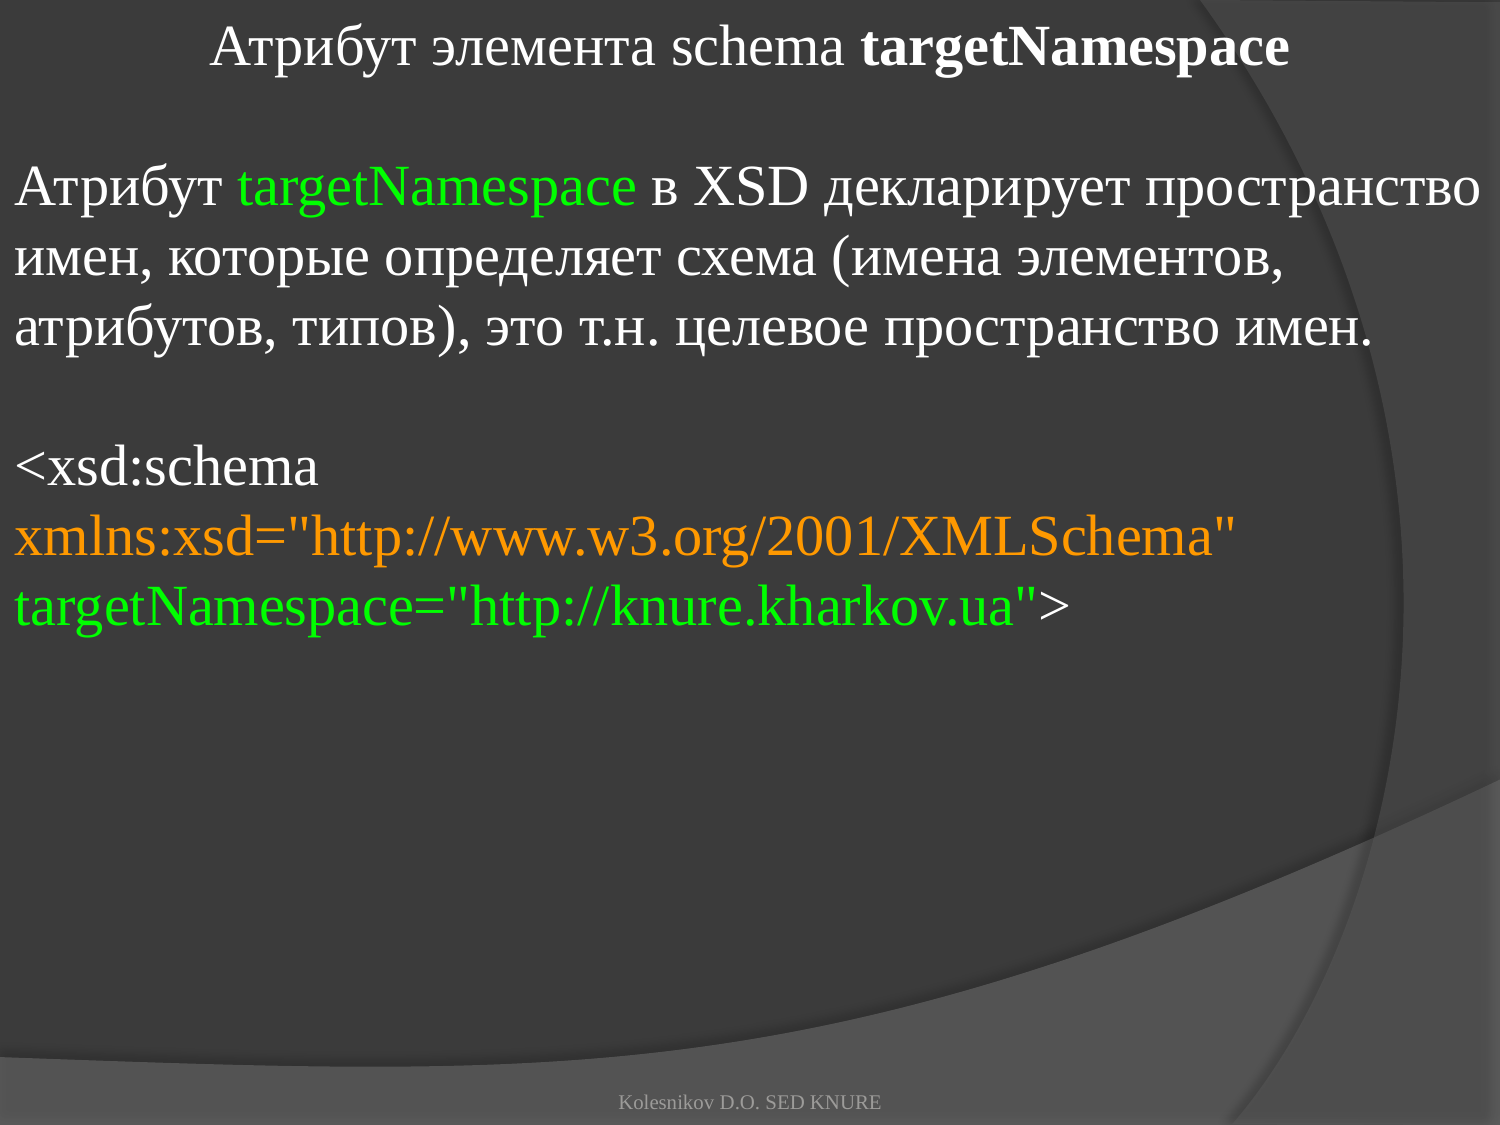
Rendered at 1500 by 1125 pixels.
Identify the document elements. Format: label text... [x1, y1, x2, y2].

text_box Атрибут элемента schema targetNamespace Атрибут targetNamespace в XSD декларирует пространство имен, которые определяет схема (имена элементов, атрибутов, типов), это т.н. целевое пространство имен. <xsd:schema xmlns:xsd="http://www.w3.org/2001/XMLSchema" targetNamespace="http://knure.kharkov.ua"> [0, 0, 1500, 785]
footer Kolesnikov D.O. SED KNURE [512, 1053, 988, 1114]
